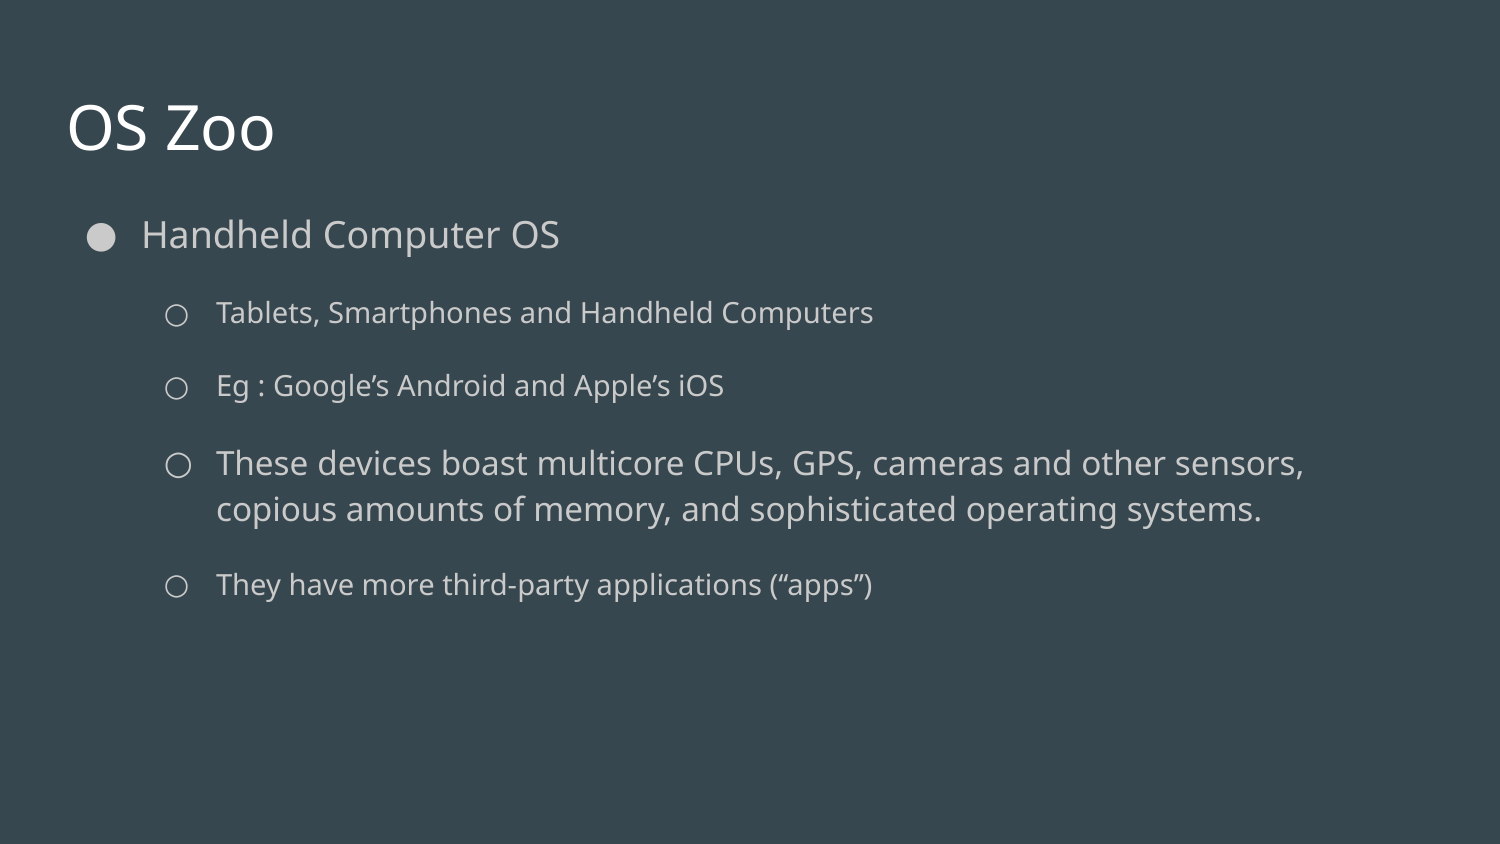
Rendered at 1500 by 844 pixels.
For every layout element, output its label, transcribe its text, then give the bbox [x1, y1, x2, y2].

list Handheld Computer OS Tablets, Smartphones and Handheld Computers Eg : Google’s Android and Apple’s iOS These devices boast multicore CPUs, GPS, cameras and other sensors, copious amounts of memory, and sophisticated operating systems. They have more third-party applications (‘‘apps’’) [51, 189, 1449, 750]
title OS Zoo [51, 72, 1449, 167]
